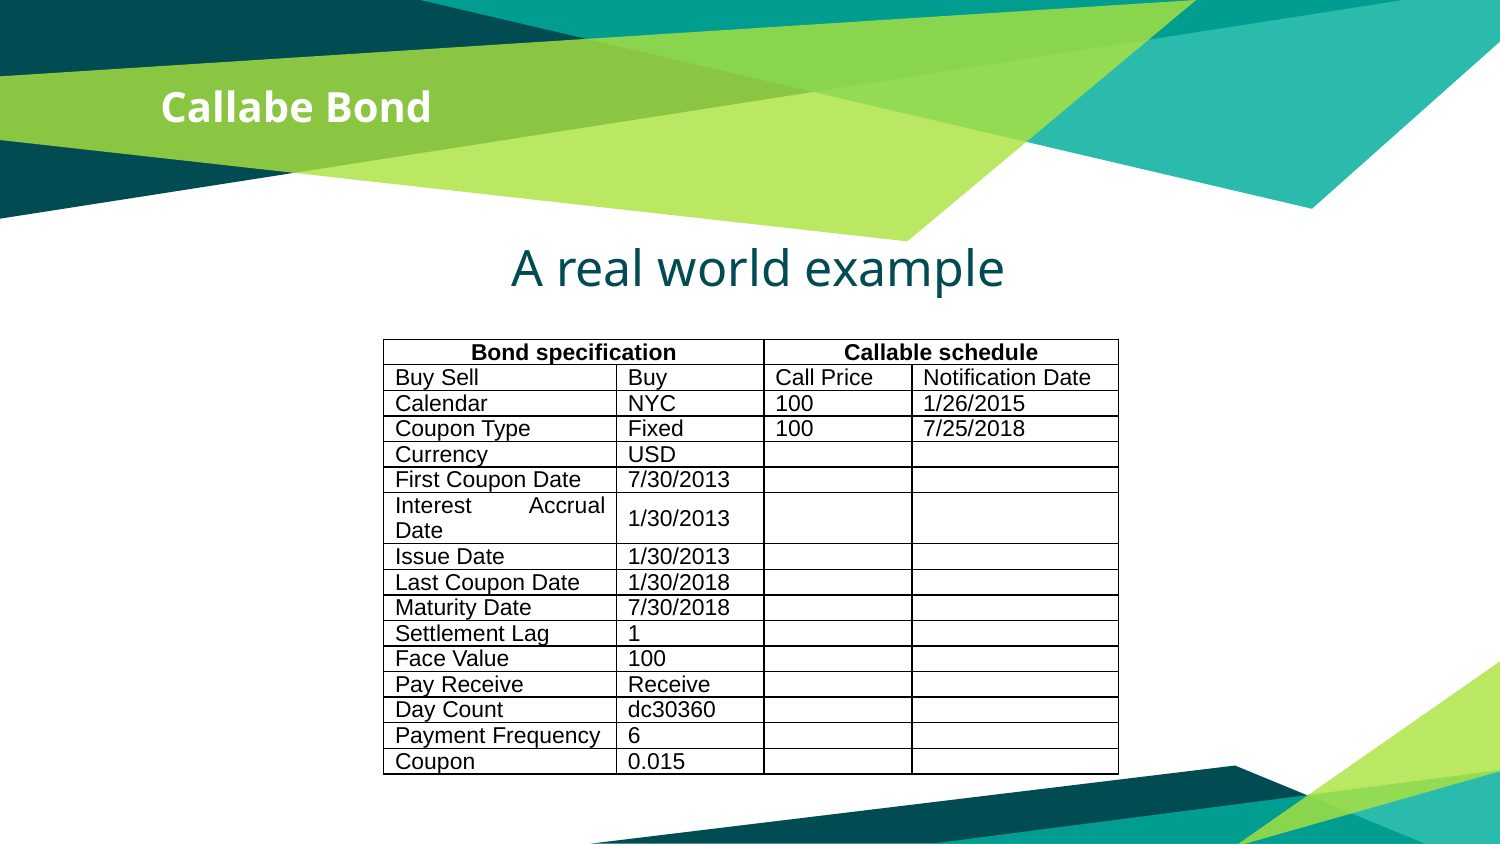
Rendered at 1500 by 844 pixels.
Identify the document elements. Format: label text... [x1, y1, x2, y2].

table_cell Maturity Date [384, 596, 616, 620]
table_header Callable schedule [765, 340, 1118, 364]
table_cell Pay Receive [384, 672, 616, 696]
table_cell [913, 493, 1118, 543]
table_cell Last Coupon Date [384, 570, 616, 594]
table_cell dc30360 [617, 698, 763, 722]
table_cell [765, 596, 911, 620]
table_cell Call Price [765, 365, 911, 390]
table_cell [913, 672, 1118, 696]
table_cell 7/25/2018 [913, 417, 1118, 441]
table_cell Settlement Lag [384, 621, 616, 645]
table_cell Day Count [384, 698, 616, 722]
table_cell [913, 596, 1118, 620]
table_cell [765, 723, 911, 748]
table_header Bond specification [384, 340, 763, 364]
table_cell [913, 442, 1118, 466]
table_cell [765, 749, 911, 773]
table_cell 100 [617, 647, 763, 671]
table_cell [913, 544, 1118, 569]
table_cell [765, 468, 911, 492]
table_cell [765, 544, 911, 569]
table_cell Buy Sell [384, 365, 616, 390]
table_cell 1/30/2013 [617, 544, 763, 569]
table_cell Coupon [384, 749, 616, 773]
table_cell [913, 468, 1118, 492]
table_cell Issue Date [384, 544, 616, 569]
table_cell 7/30/2018 [617, 596, 763, 620]
table_cell [913, 749, 1118, 773]
table_cell Coupon Type [384, 417, 616, 441]
table_cell [913, 723, 1118, 748]
table_cell 6 [617, 723, 763, 748]
table_cell [765, 647, 911, 671]
table_cell [765, 698, 911, 722]
table_cell Face Value [384, 647, 616, 671]
table_cell [913, 647, 1118, 671]
table_cell 7/30/2013 [617, 468, 763, 492]
table_cell Interest Accrual Date [384, 493, 616, 543]
table_cell 0.015 [617, 749, 763, 773]
table_cell Buy [617, 365, 763, 390]
table_cell [913, 570, 1118, 594]
table_cell 1/30/2013 [617, 493, 763, 543]
table_cell Calendar [384, 391, 616, 415]
table_cell [765, 672, 911, 696]
table_cell 1/30/2018 [617, 570, 763, 594]
table_cell NYC [617, 391, 763, 415]
table_cell [913, 621, 1118, 645]
table_cell 1 [617, 621, 763, 645]
table_cell [765, 621, 911, 645]
table_cell Fixed [617, 417, 763, 441]
list A real world example [135, 221, 1369, 836]
title Callabe Bond [145, 65, 1355, 162]
table_cell [765, 570, 911, 594]
table_cell Notification Date [913, 365, 1118, 390]
table_cell Currency [384, 442, 616, 466]
table_cell [765, 493, 911, 543]
table_cell [913, 698, 1118, 722]
table_cell [765, 442, 911, 466]
table_cell 1/26/2015 [913, 391, 1118, 415]
table_cell First Coupon Date [384, 468, 616, 492]
table_cell Receive [617, 672, 763, 696]
table_cell USD [617, 442, 763, 466]
table_cell 100 [765, 417, 911, 441]
table_cell Payment Frequency [384, 723, 616, 748]
table_cell 100 [765, 391, 911, 415]
